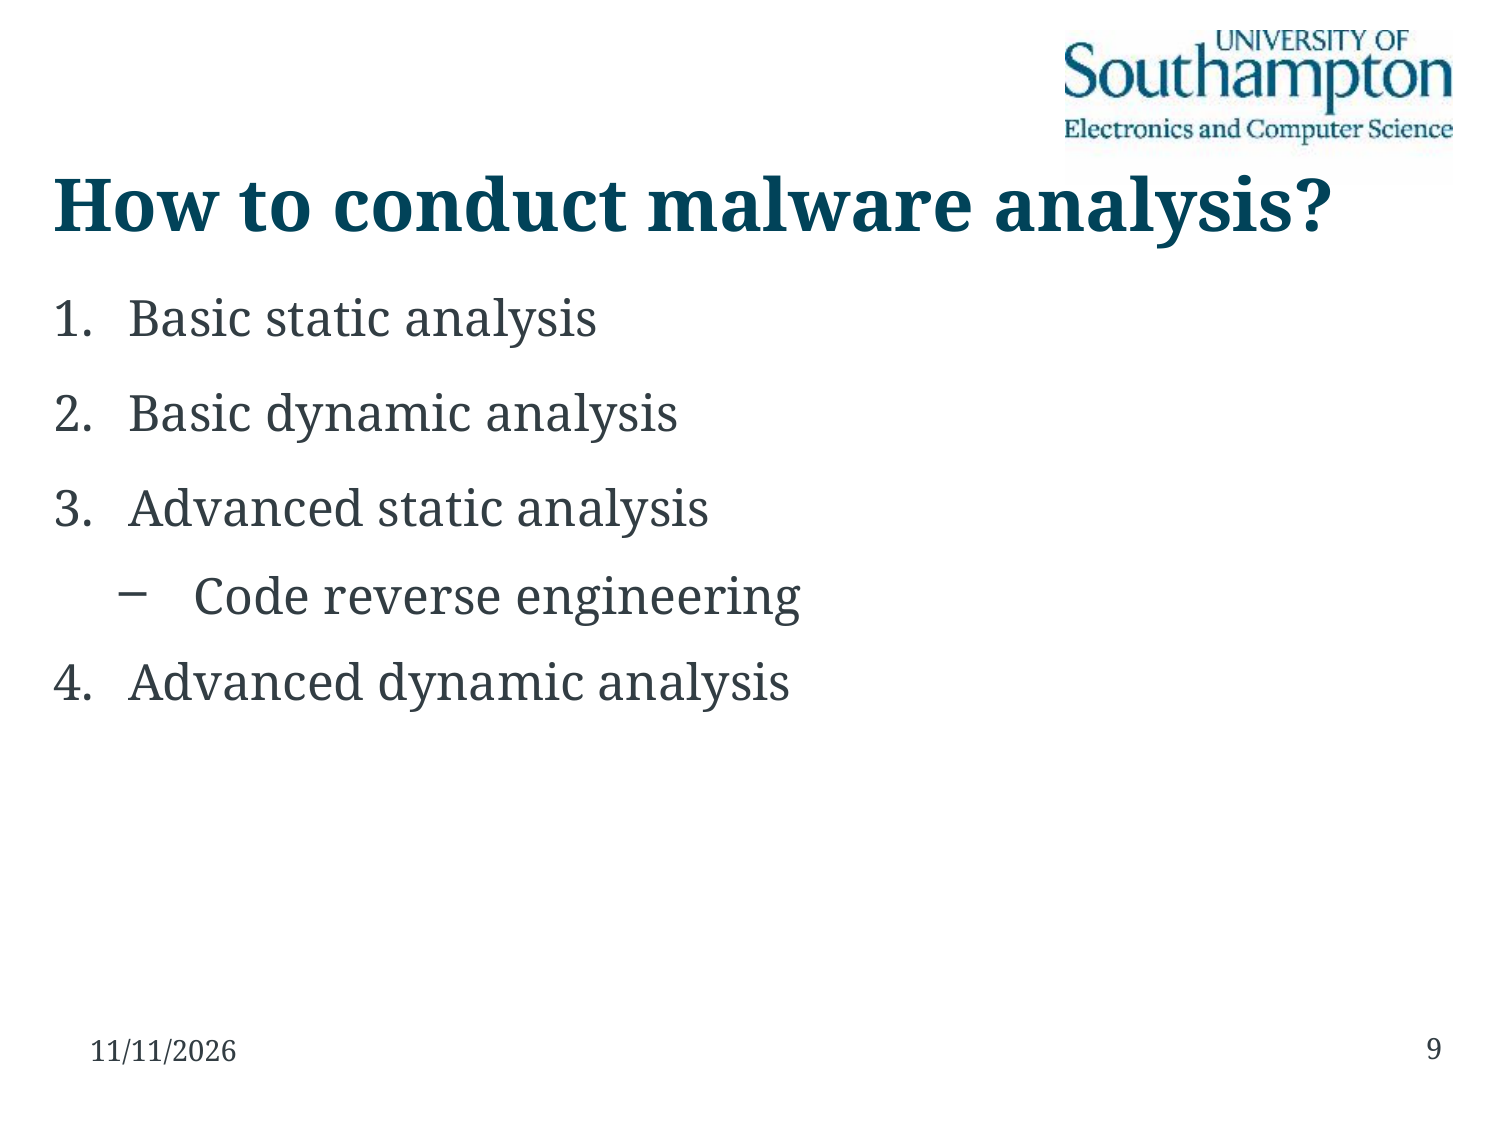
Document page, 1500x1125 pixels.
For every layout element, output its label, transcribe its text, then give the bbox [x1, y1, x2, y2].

list Basic static analysis Basic dynamic analysis Advanced static analysis Code reverse engineering Advanced dynamic analysis [53, 278, 1447, 1022]
slide_number 9 [1092, 1022, 1443, 1102]
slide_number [74, 1024, 426, 1103]
picture [1065, 30, 1453, 185]
title How to conduct malware analysis? [53, 148, 1447, 256]
